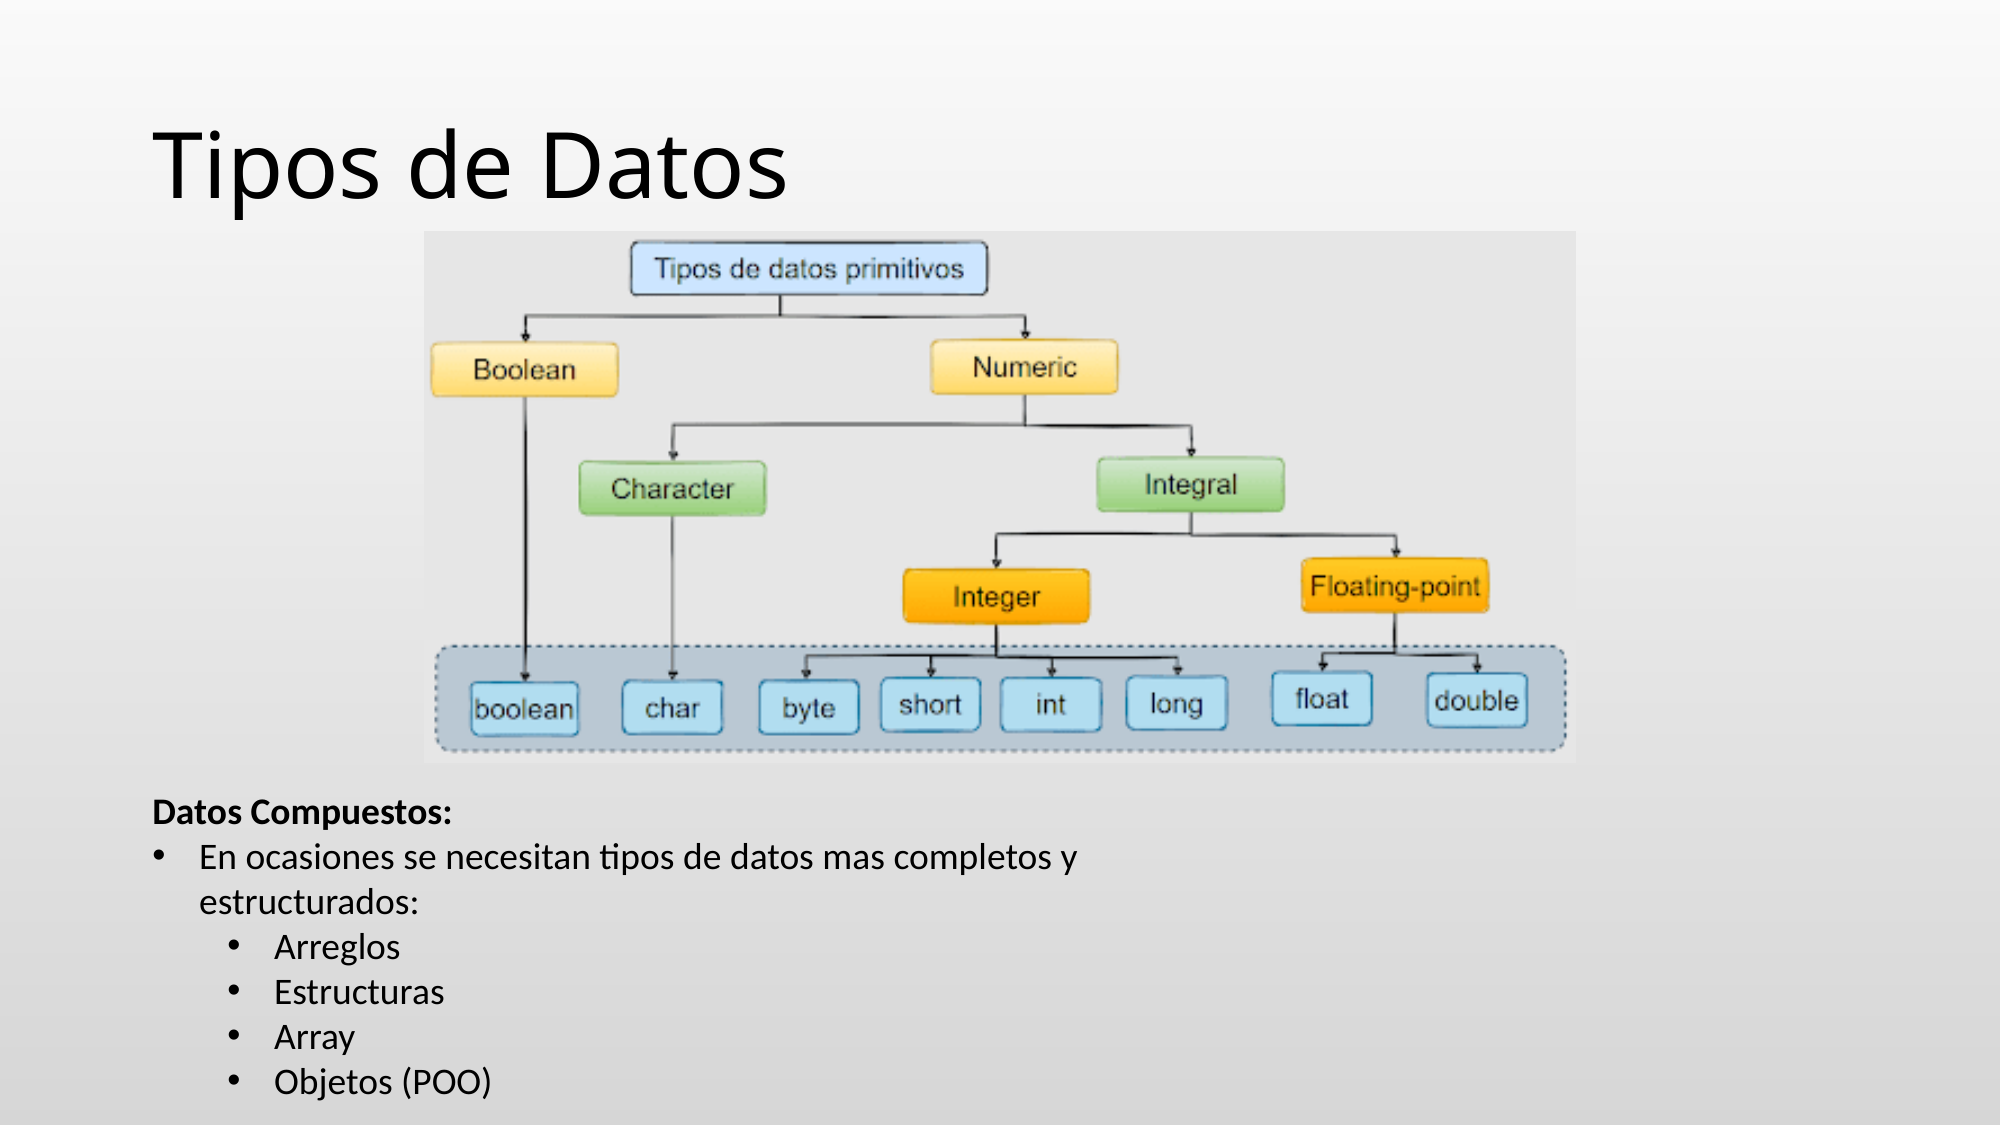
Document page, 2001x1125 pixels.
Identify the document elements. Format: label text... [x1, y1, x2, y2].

picture [424, 231, 1576, 763]
title Tipos de Datos [137, 59, 1863, 278]
text_box Datos Compuestos: En ocasiones se necesitan tipos de datos mas completos y estructurados: Arreglos Estructuras Array Objetos (POO) [137, 779, 1138, 1110]
